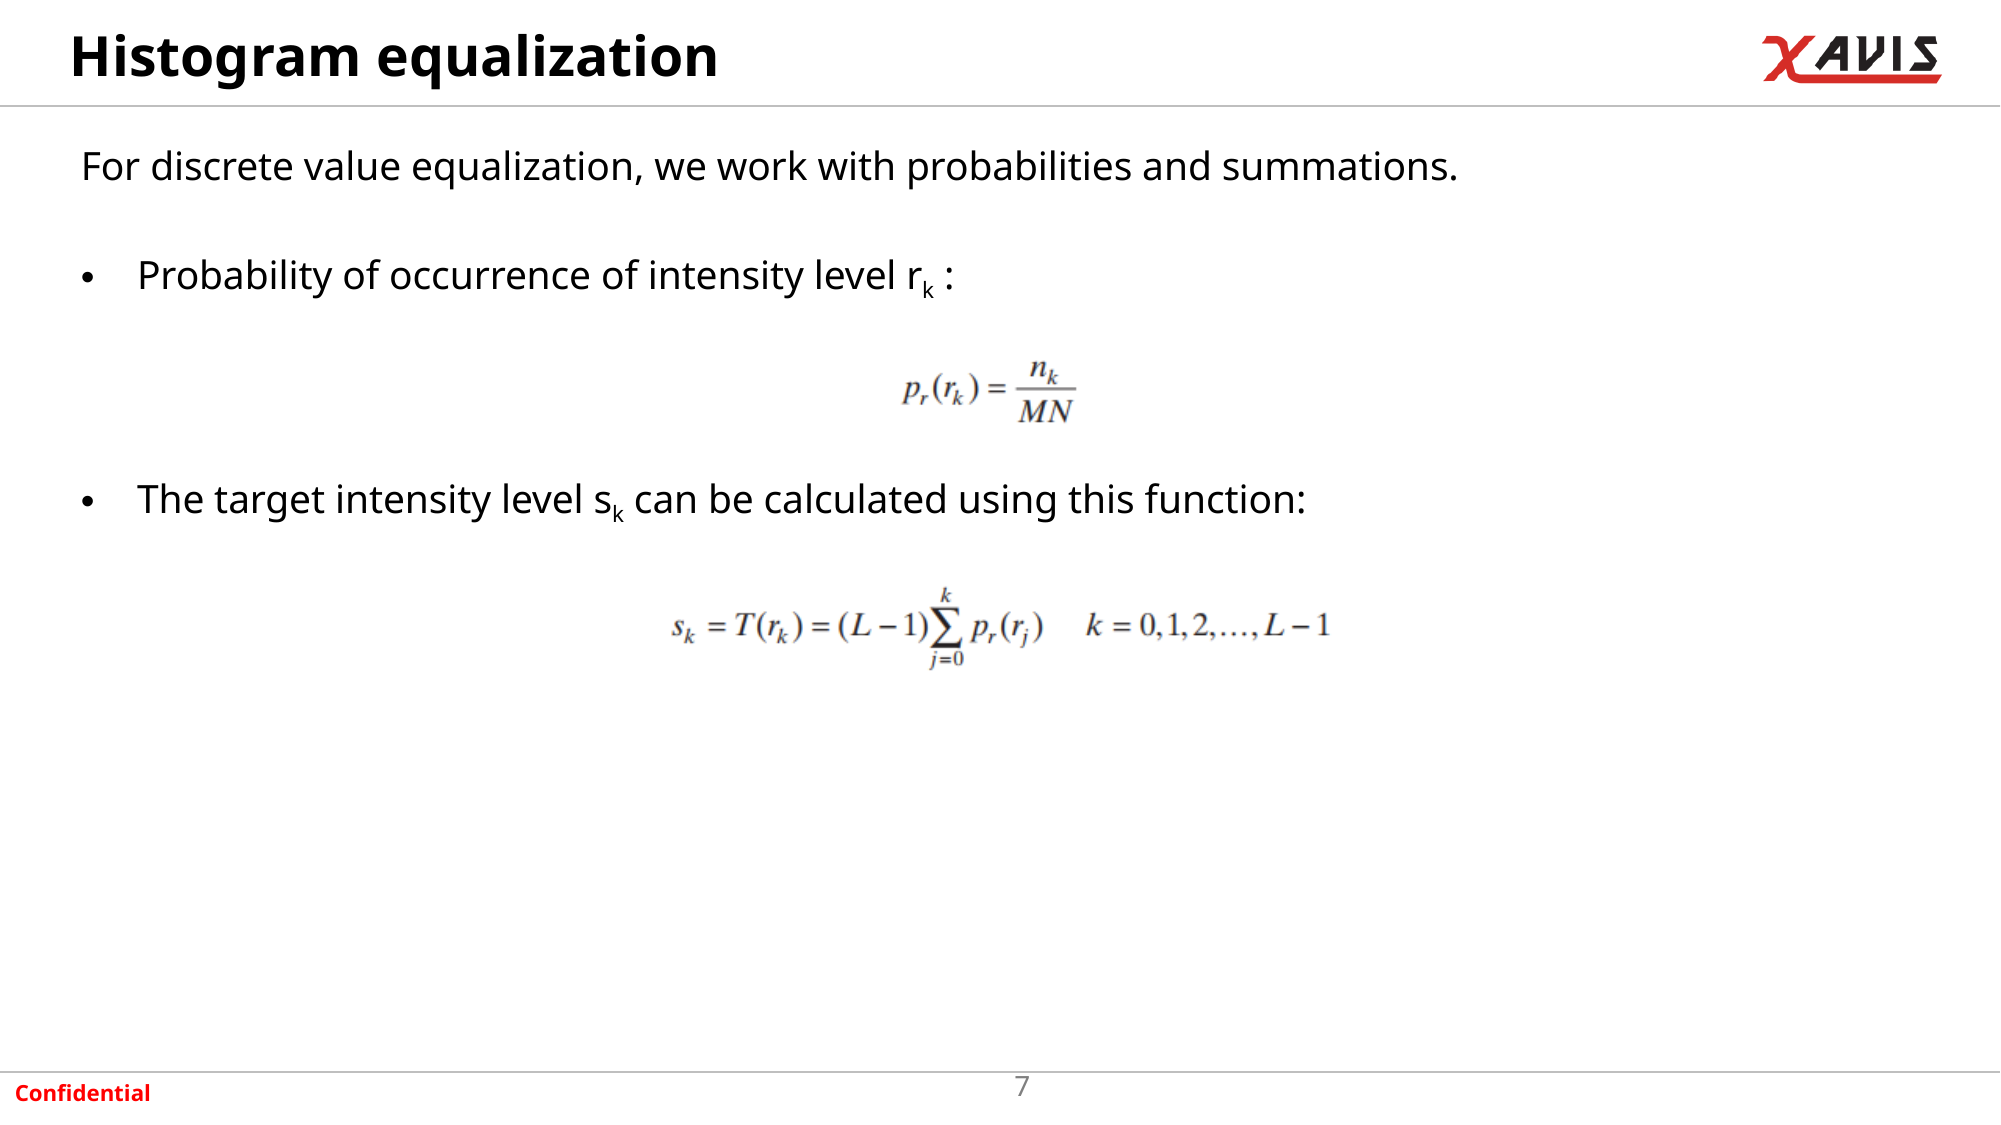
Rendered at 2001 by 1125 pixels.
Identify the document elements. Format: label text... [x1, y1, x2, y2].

slide_number 7 [933, 1057, 1046, 1118]
picture [630, 577, 1369, 683]
picture [863, 337, 1111, 443]
title Histogram equalization [55, 23, 1270, 85]
picture [1756, 26, 1946, 89]
list For discrete value equalization, we work with probabilities and summations. Probability of occurrence of intensity level rk : The target intensity level sk can be calculated using this function: [65, 134, 1909, 998]
